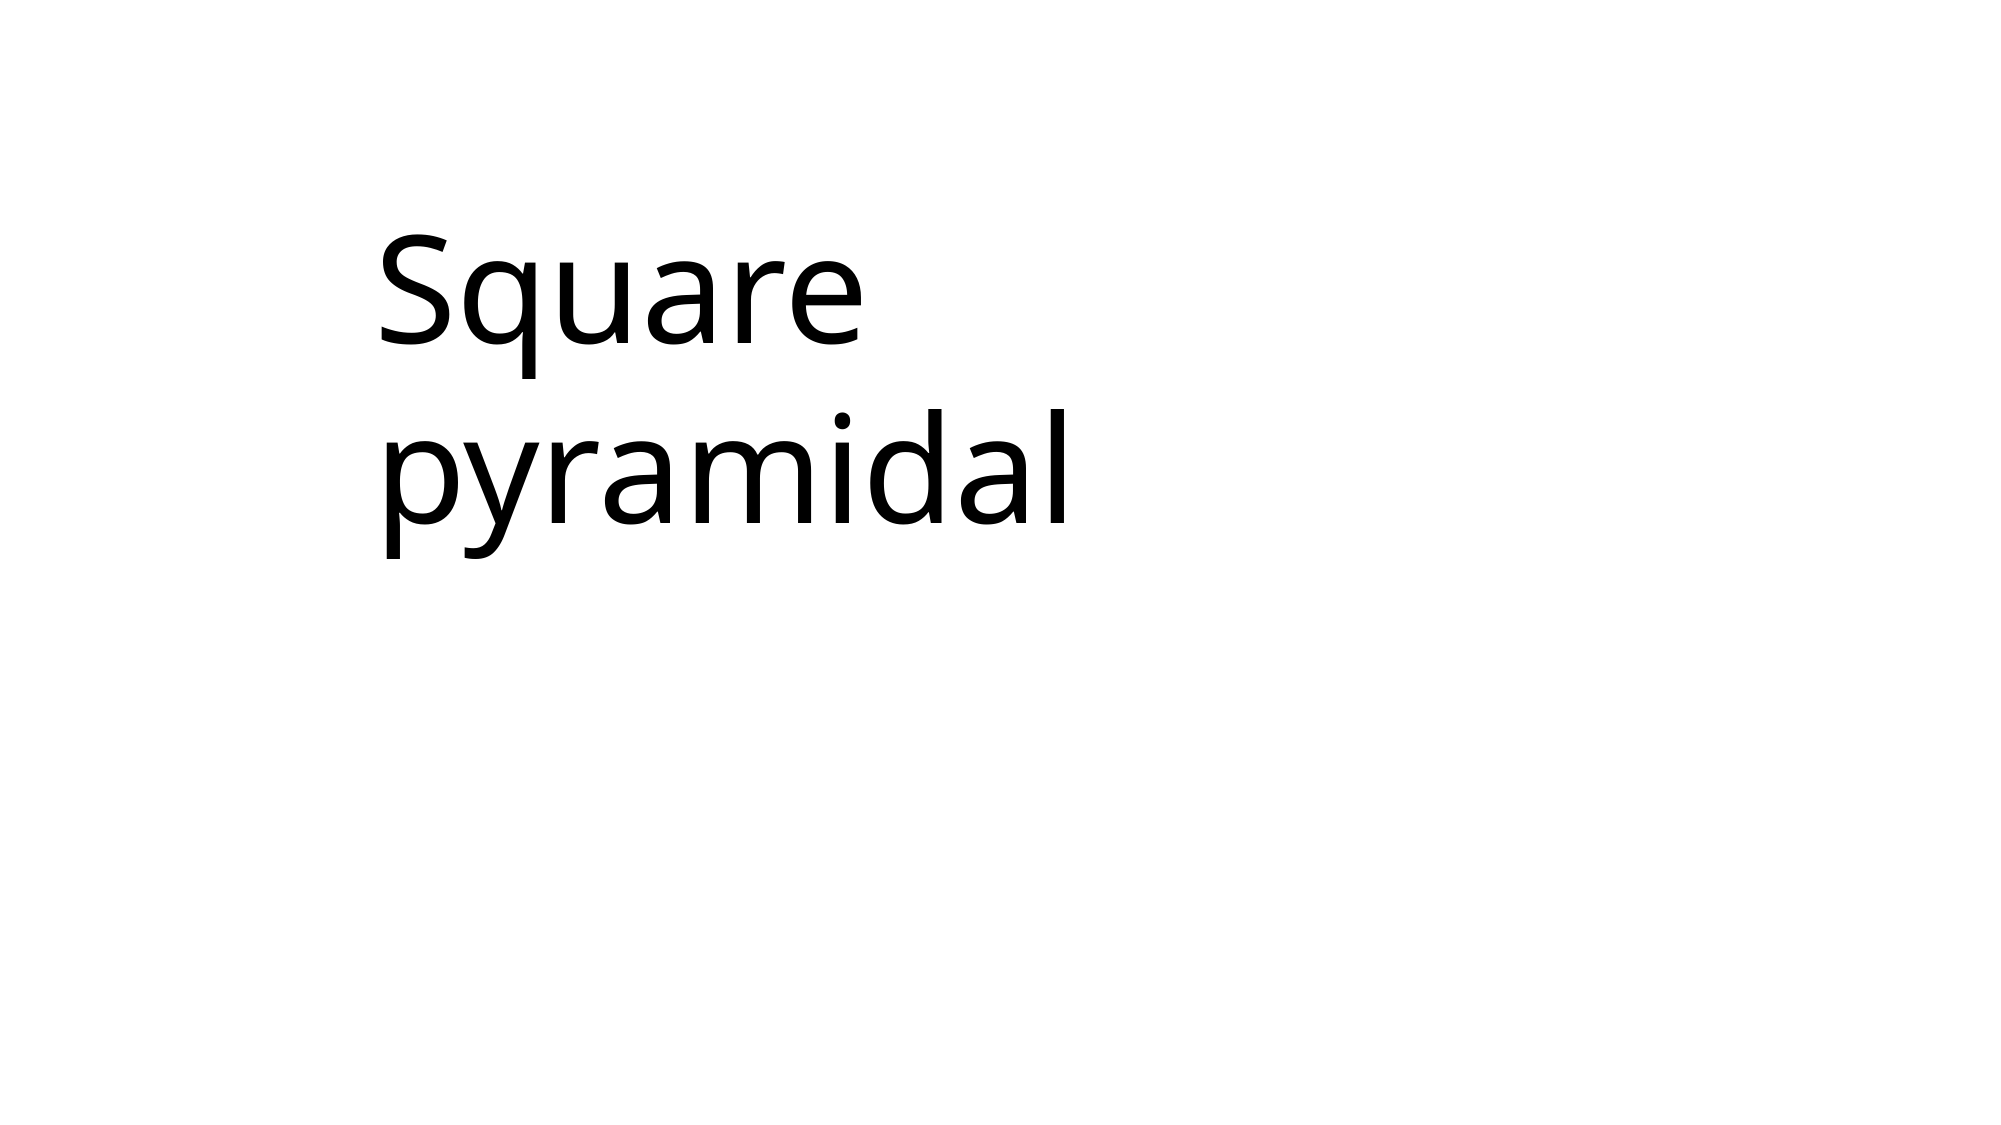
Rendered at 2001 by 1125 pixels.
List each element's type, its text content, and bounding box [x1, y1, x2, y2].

text_box Square pyramidal [359, 185, 1502, 561]
